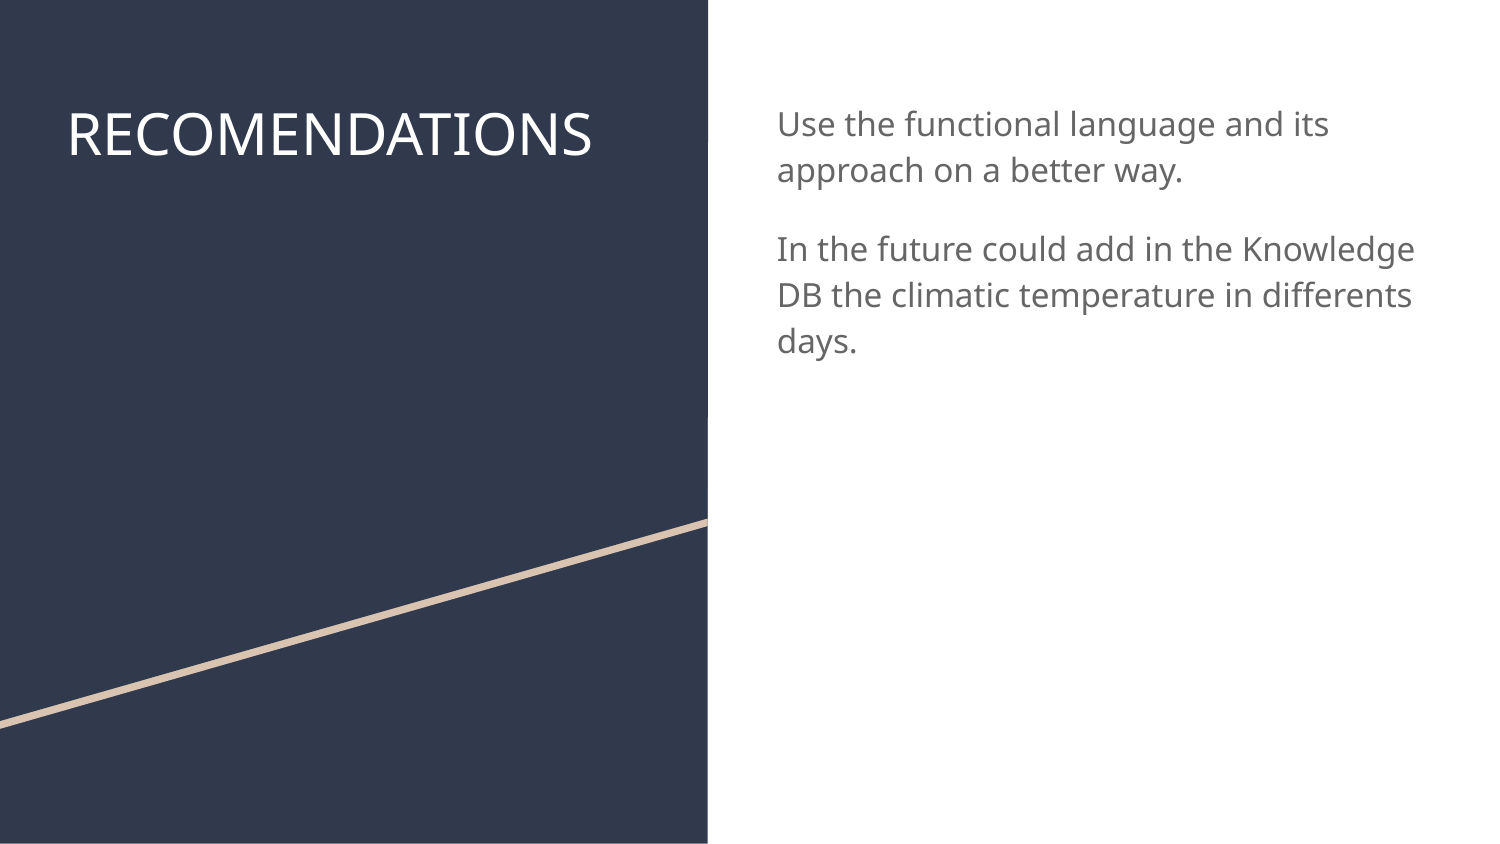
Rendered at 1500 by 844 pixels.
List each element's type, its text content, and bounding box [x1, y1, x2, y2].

list Use the functional language and its approach on a better way. In the future could add in the Knowledge DB the climatic temperature in differents days. [761, 82, 1446, 755]
title RECOMENDATIONS [51, 82, 660, 494]
